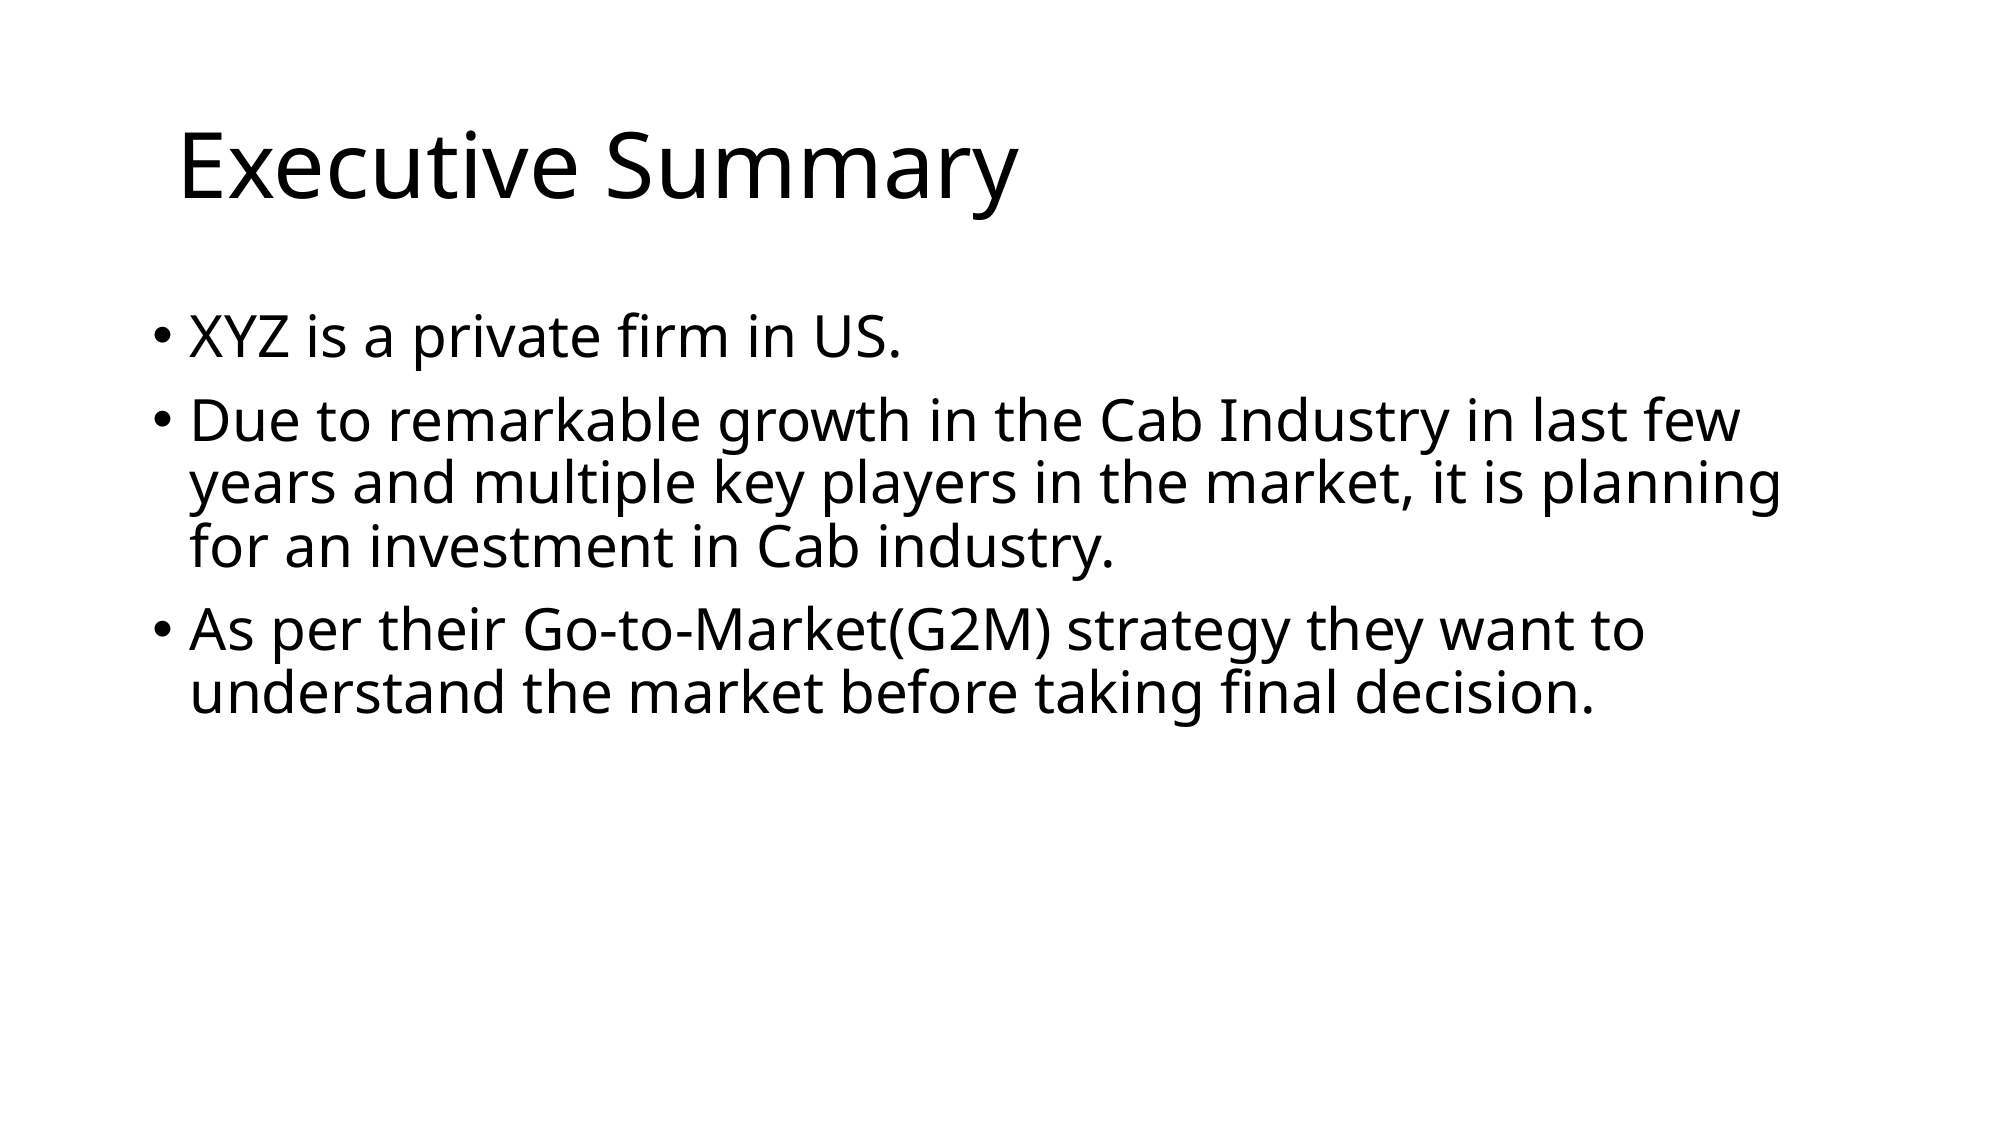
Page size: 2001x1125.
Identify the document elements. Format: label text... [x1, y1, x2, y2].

list XYZ is a private firm in US. Due to remarkable growth in the Cab Industry in last few years and multiple key players in the market, it is planning for an investment in Cab industry. As per their Go-to-Market(G2M) strategy they want to understand the market before taking final decision. [137, 299, 1863, 1014]
title Executive Summary [137, 59, 1863, 278]
